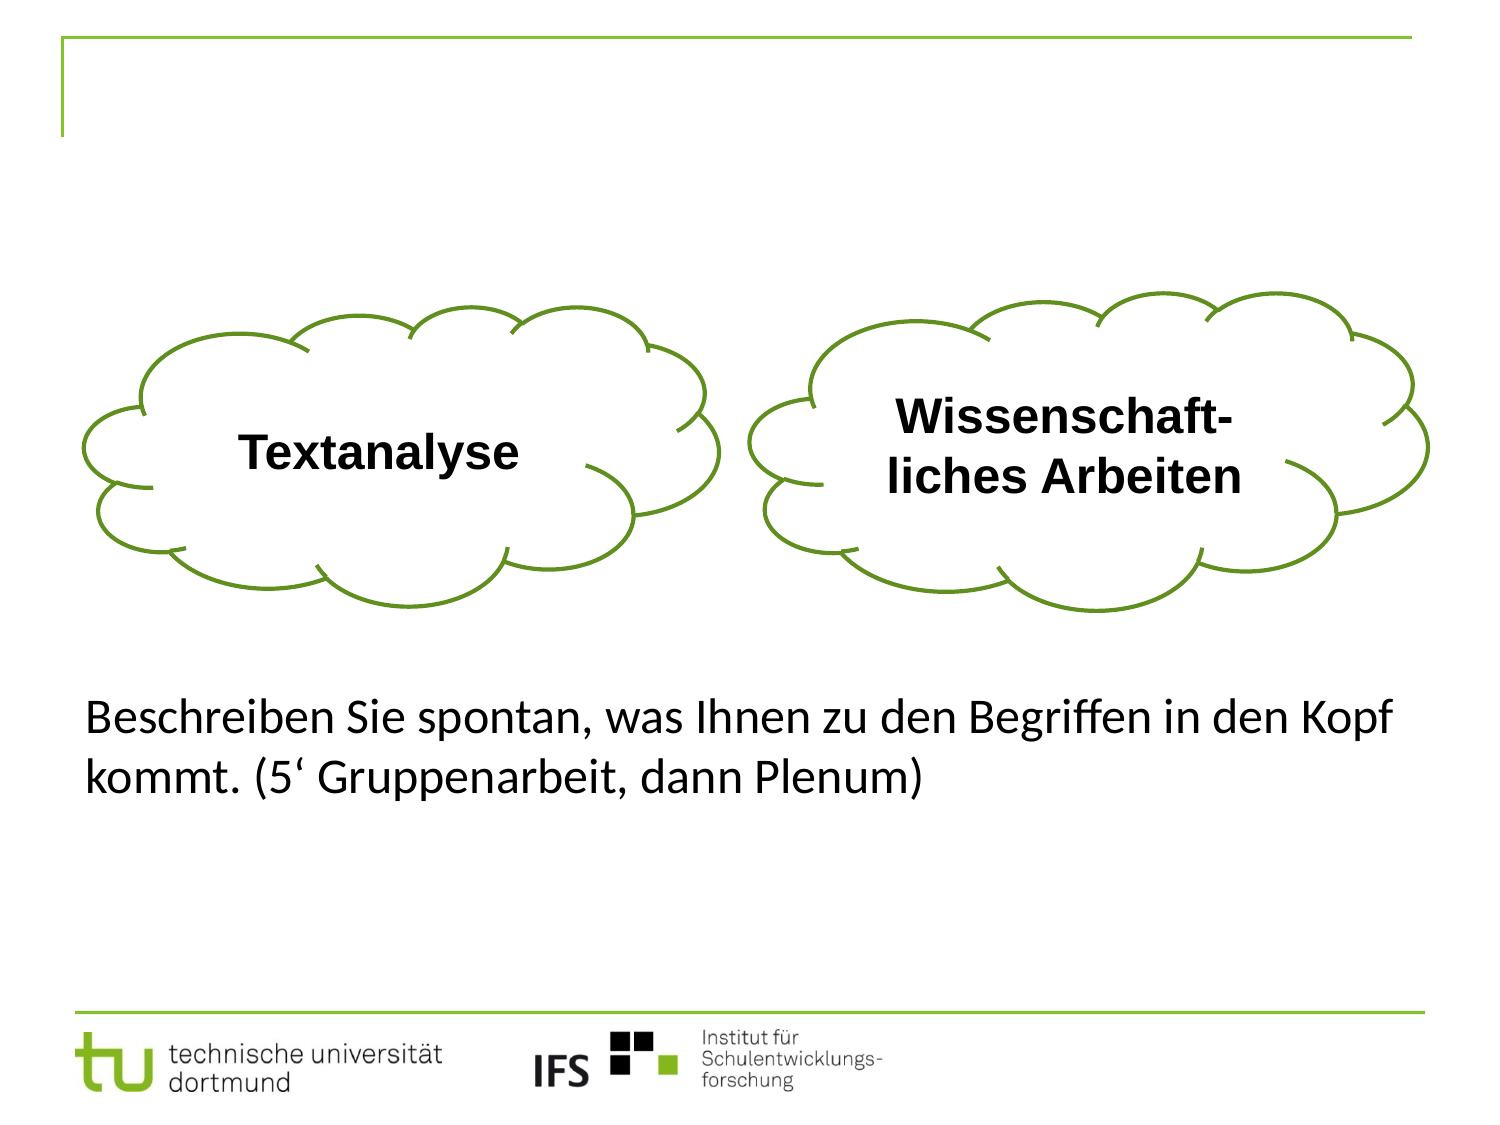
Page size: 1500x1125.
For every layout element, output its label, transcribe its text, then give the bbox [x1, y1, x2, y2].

text_box Textanalyse [81, 305, 722, 609]
text_box Wissenschaft-liches Arbeiten [747, 291, 1431, 613]
picture [75, 1035, 442, 1092]
list Beschreiben Sie spontan, was Ihnen zu den Begriffen in den Kopf kommt. (5‘ Gruppenarbeit, dann Plenum) [41, 326, 1459, 1035]
picture [525, 1035, 888, 1100]
